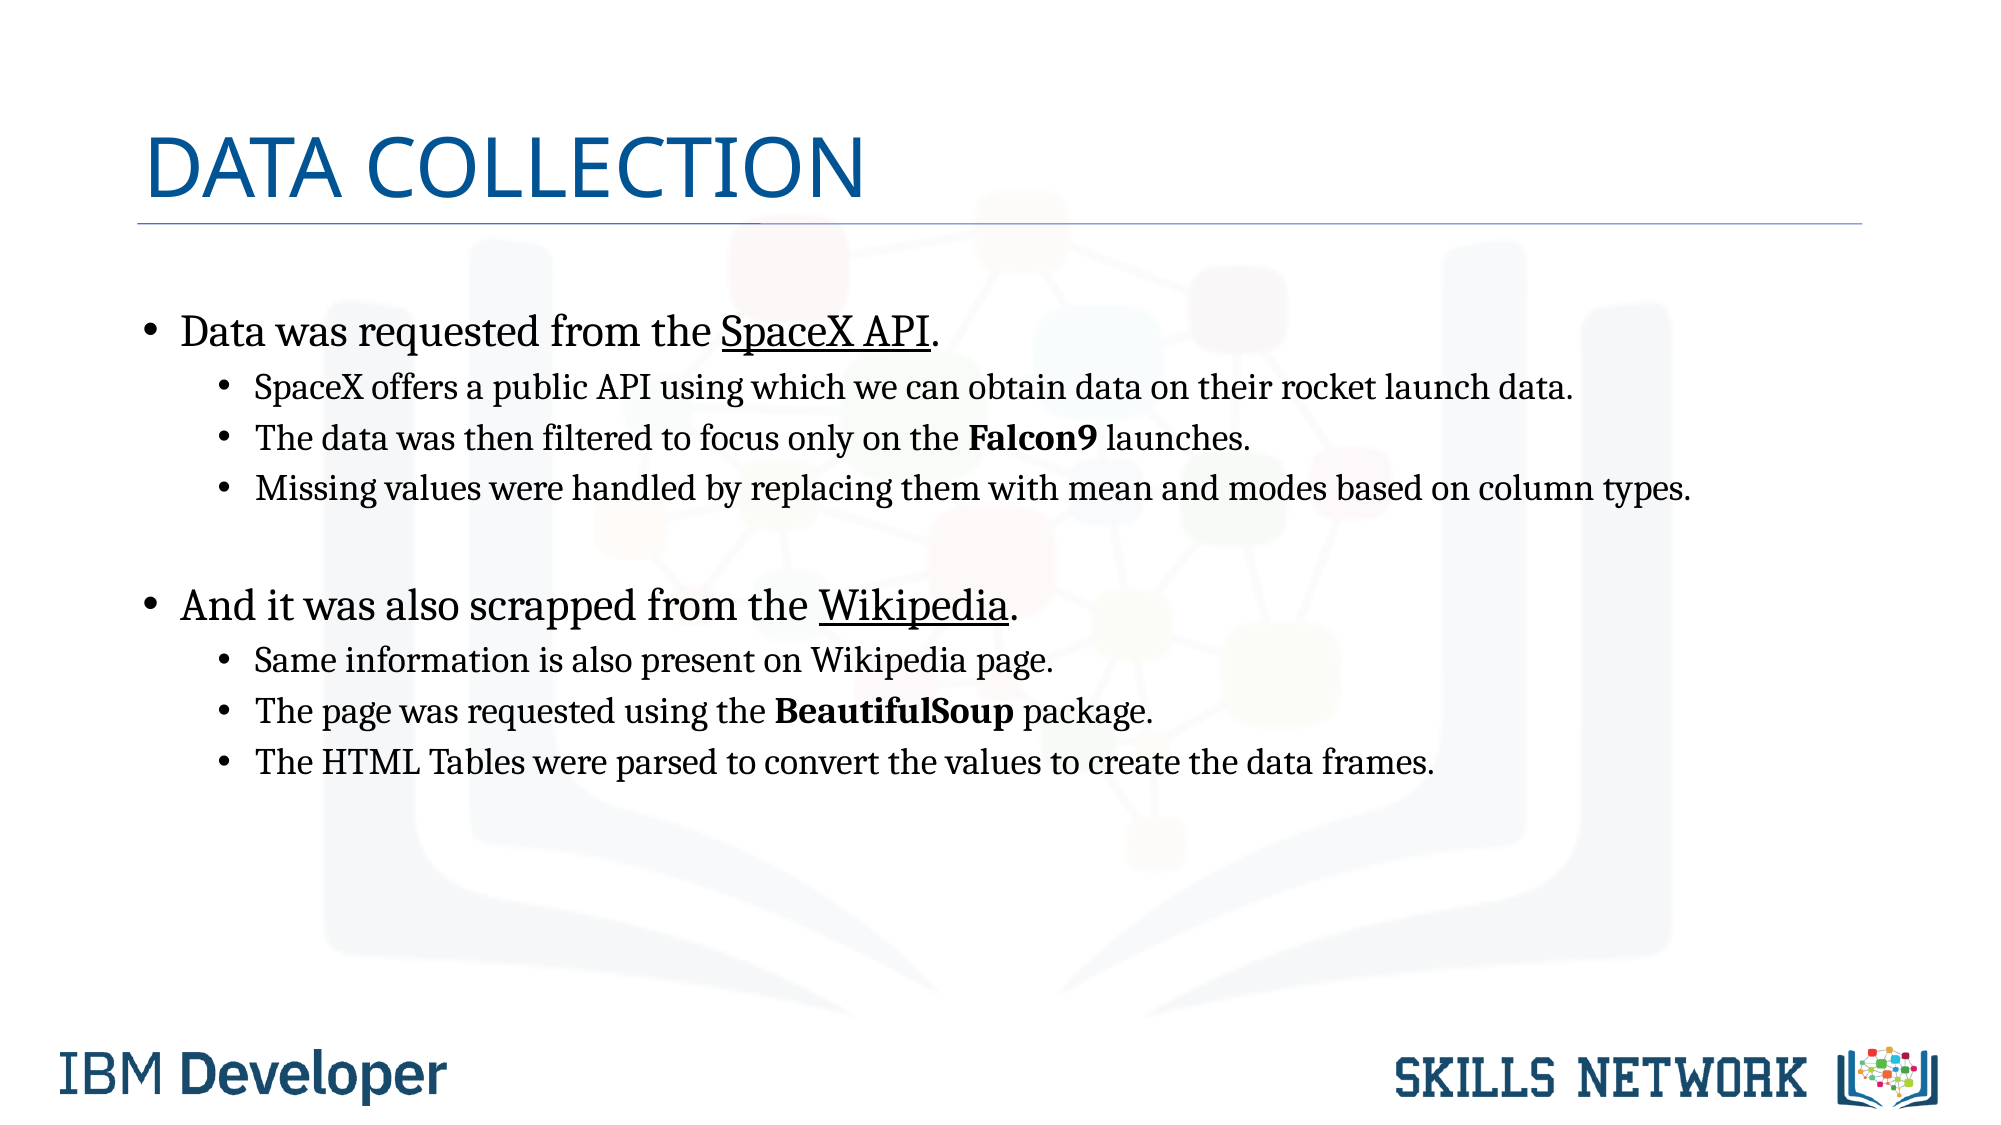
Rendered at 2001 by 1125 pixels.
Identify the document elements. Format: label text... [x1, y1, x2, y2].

picture [55, 1045, 459, 1108]
picture [1390, 1045, 1945, 1111]
title DATA COLLECTION [128, 61, 1315, 280]
list Data was requested from the SpaceX API. SpaceX offers a public API using which we can obtain data on their rocket launch data. The data was then filtered to focus only on the Falcon9 launches. Missing values were handled by replacing them with mean and modes based on column types. And it was also scrapped from the Wikipedia. Same information is also present on Wikipedia page. The page was requested using the BeautifulSoup package. The HTML Tables were parsed to convert the values to create the data frames. [127, 299, 1863, 1014]
